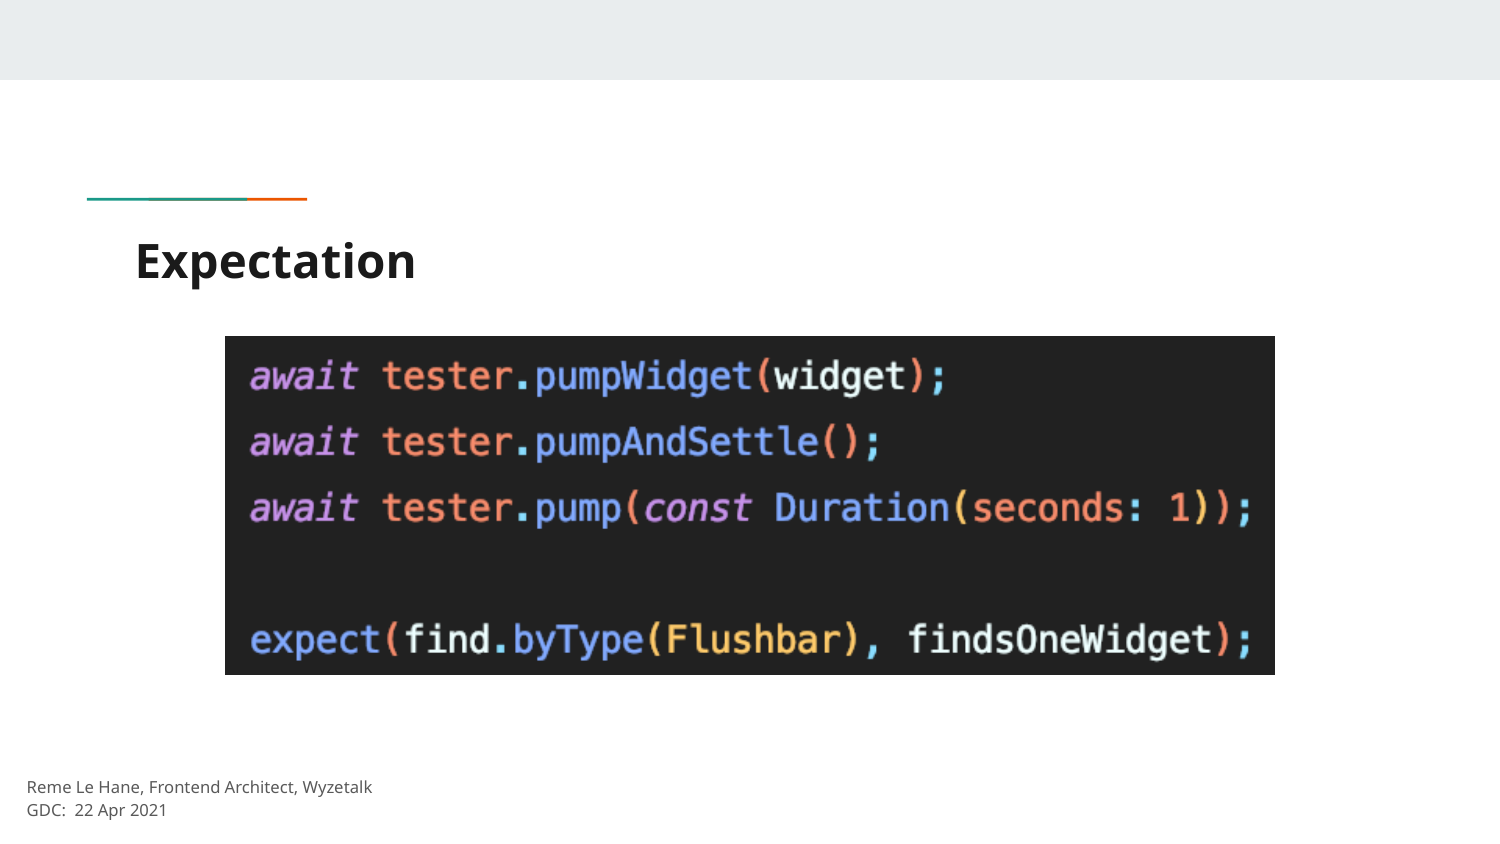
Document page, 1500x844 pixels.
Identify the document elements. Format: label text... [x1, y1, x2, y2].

title Expectation [119, 216, 1381, 305]
text_box 03 [212, 586, 333, 719]
subtitle Reme Le Hane, Frontend Architect, Wyzetalk GDC: 22 Apr 2021 [11, 758, 1273, 823]
picture [224, 336, 1276, 675]
list Consectetur adipiscing elit. Curabitur eleifend lorem a diam quis suscipit. Class aptent taciti sociosqu ad litora torquent ipsum per conubia nostra. [333, 586, 1298, 719]
